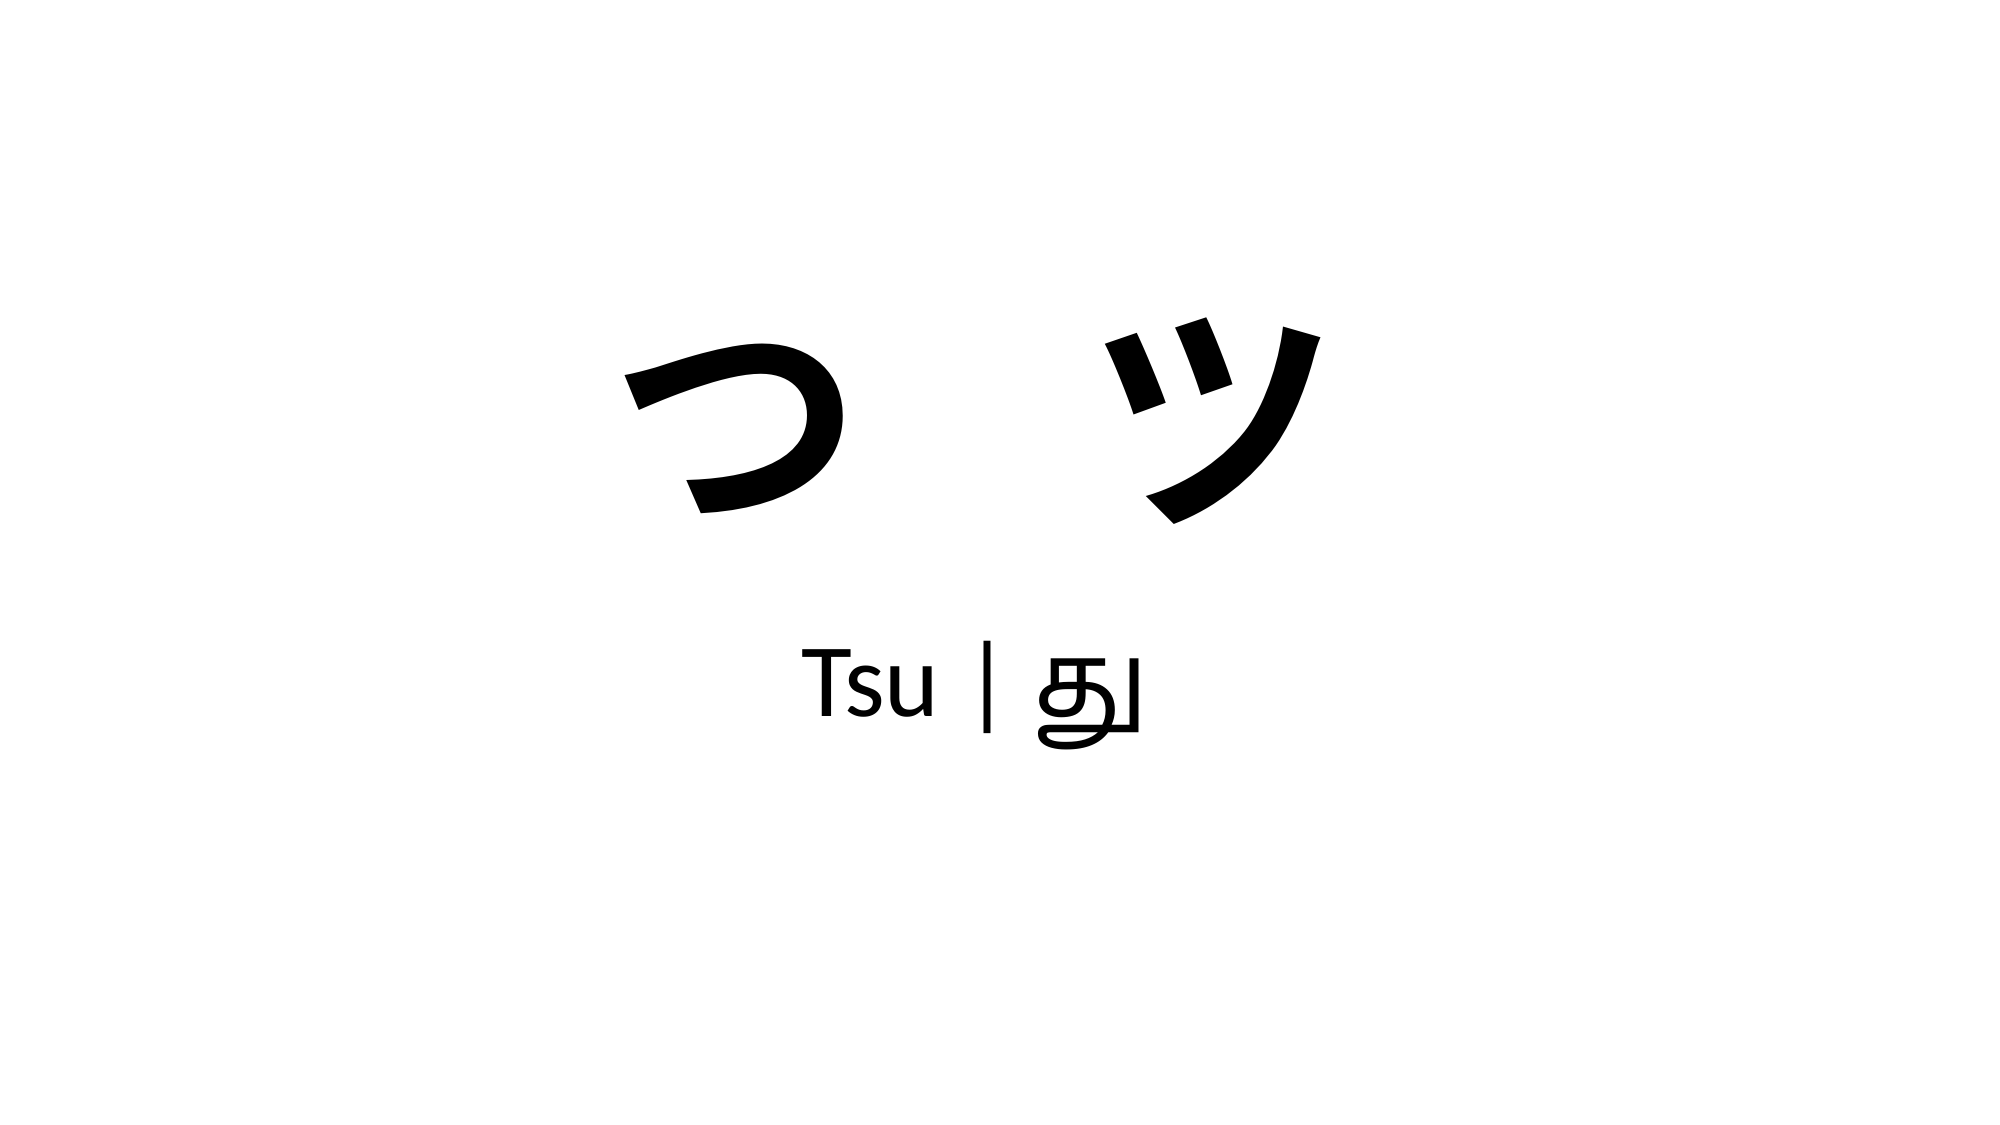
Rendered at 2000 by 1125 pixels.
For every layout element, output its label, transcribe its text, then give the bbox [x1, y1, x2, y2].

text_box つ ツ [596, 255, 1354, 570]
text_box Tsu | து [786, 605, 1164, 745]
